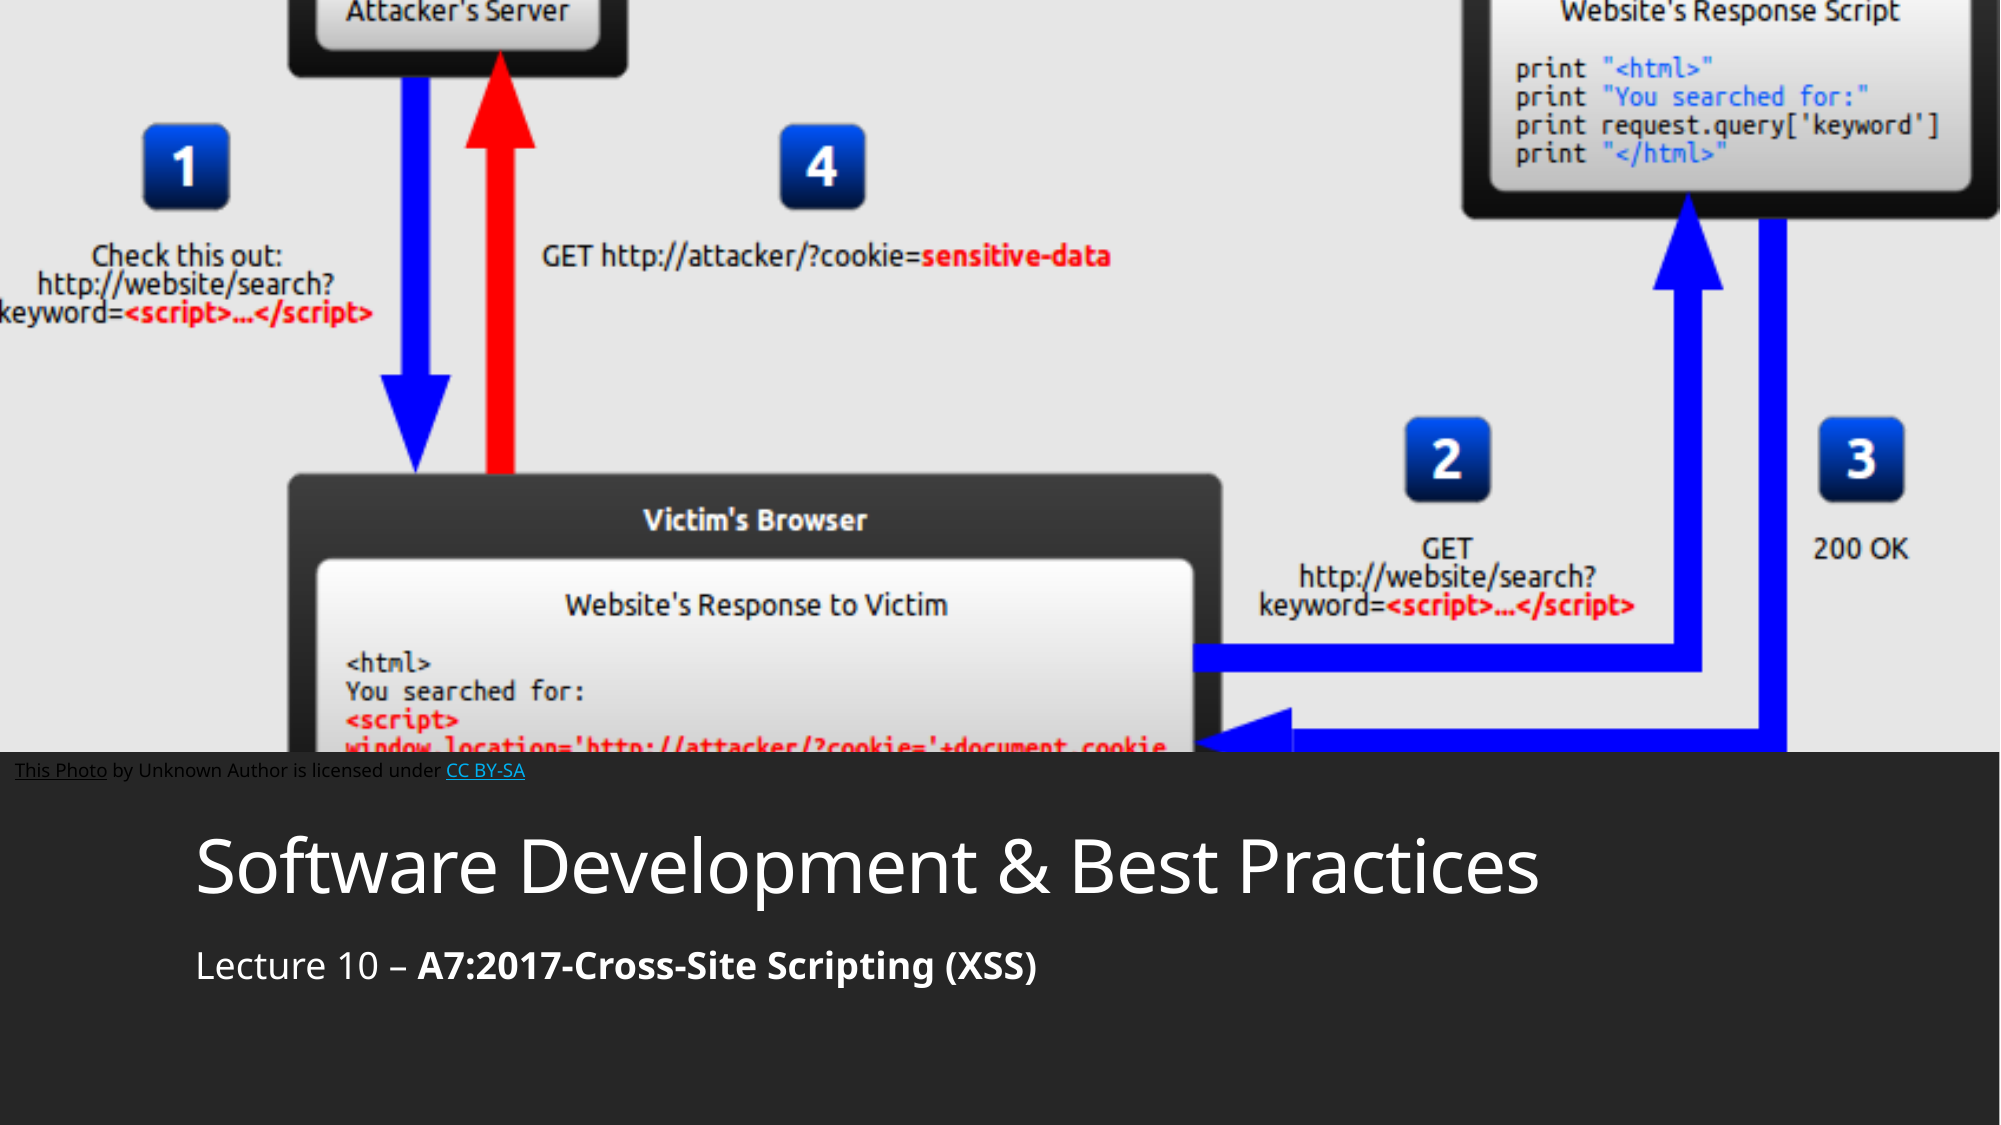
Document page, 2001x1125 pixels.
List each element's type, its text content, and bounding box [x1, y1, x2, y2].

text_box This Photo by Unknown Author is licensed under CC BY-SA [0, 762, 2000, 792]
picture [0, 0, 2000, 752]
list Lecture 10 – A7:2017-Cross-Site Scripting (XSS) [180, 937, 1839, 1038]
title Software Development & Best Practices [180, 792, 1839, 910]
